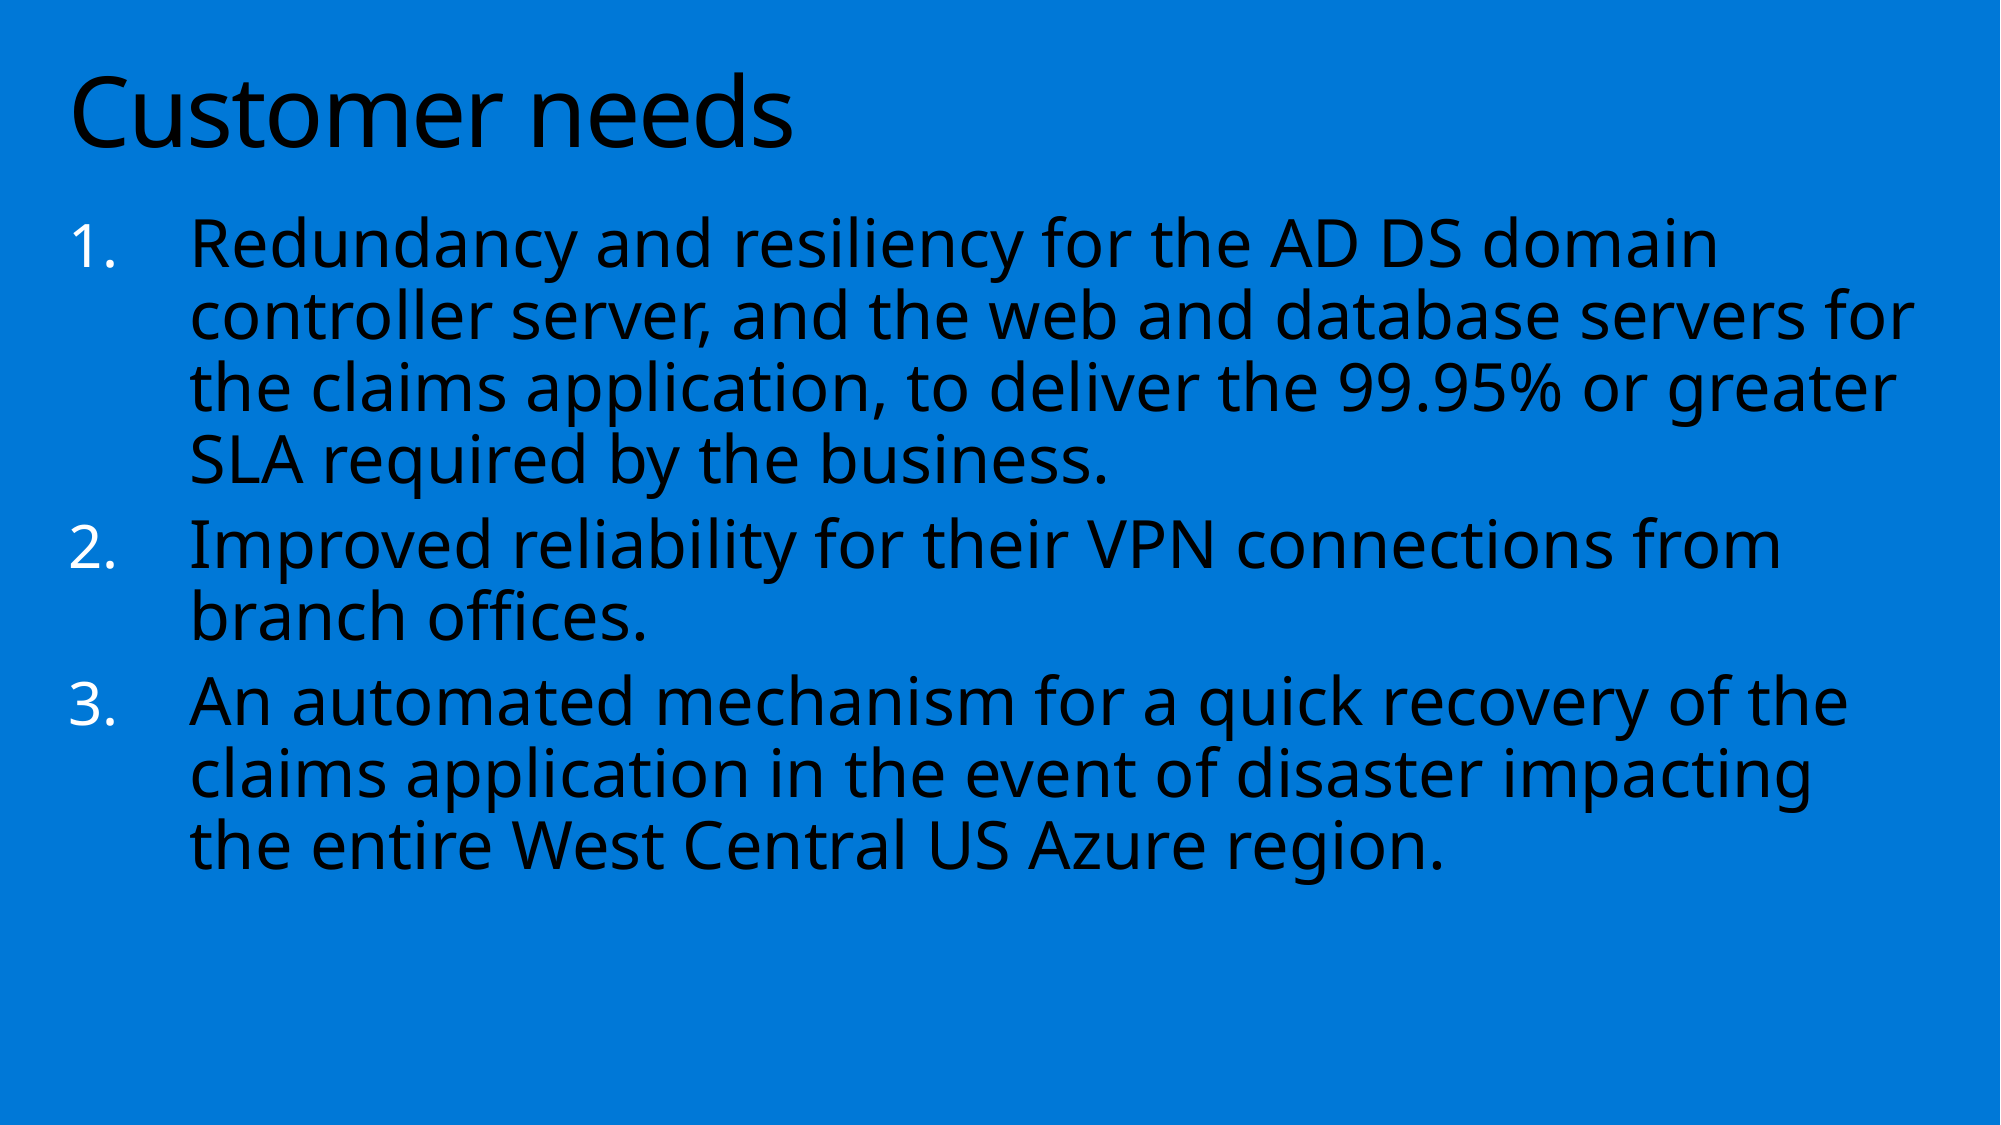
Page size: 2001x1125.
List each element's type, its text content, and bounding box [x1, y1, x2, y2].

list Redundancy and resiliency for the AD DS domain controller server, and the web and database servers for the claims application, to deliver the 99.95% or greater SLA required by the business. Improved reliability for their VPN connections from branch offices. An automated mechanism for a quick recovery of the claims application in the event of disaster impacting the entire West Central US Azure region. [44, 195, 1956, 1001]
title Customer needs [44, 47, 1957, 196]
